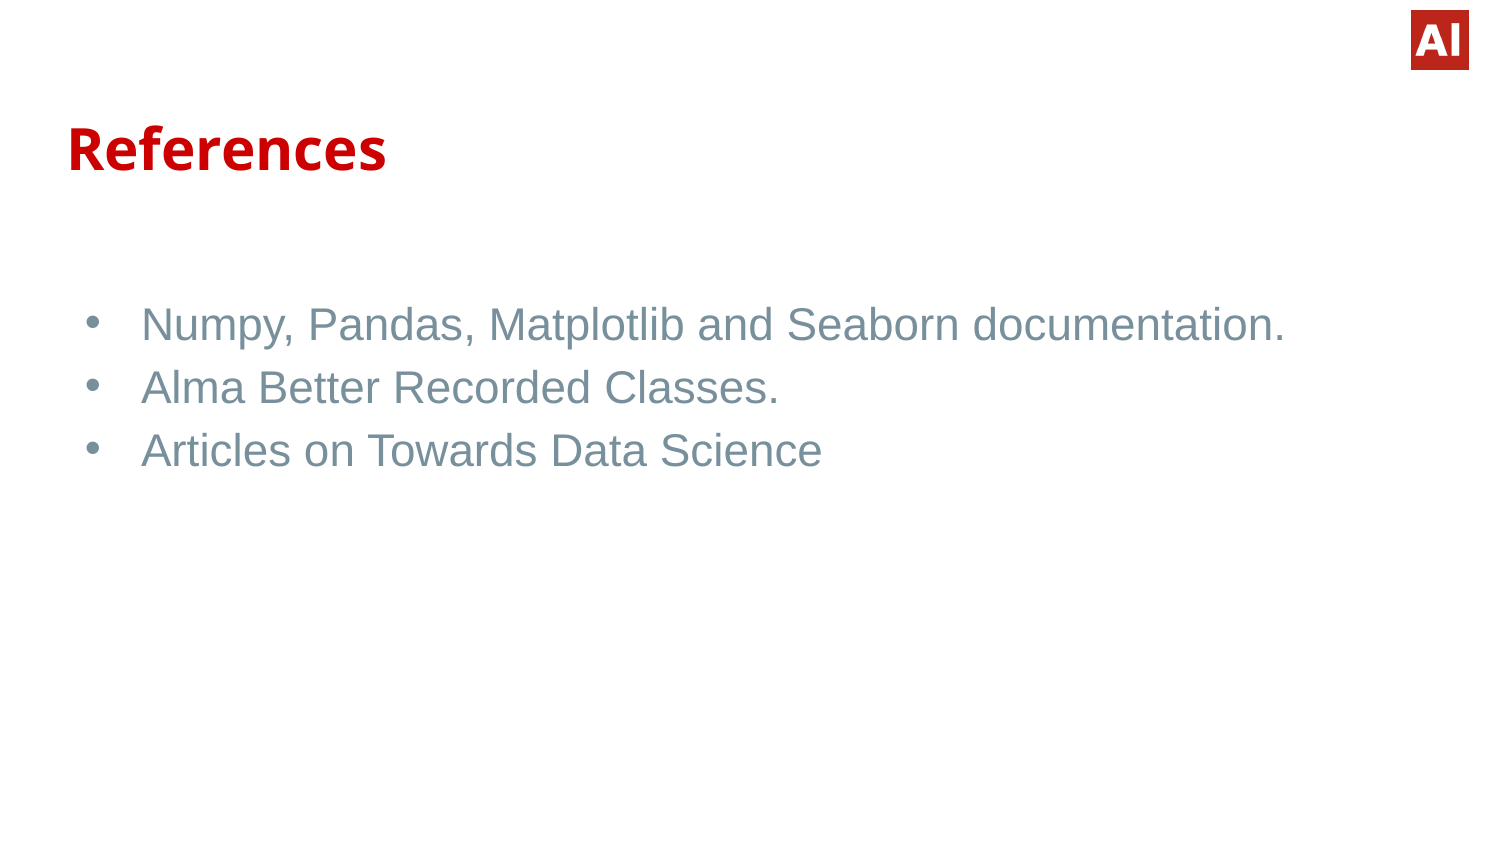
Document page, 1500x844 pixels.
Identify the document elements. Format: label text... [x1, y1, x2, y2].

list Numpy, Pandas, Matplotlib and Seaborn documentation. Alma Better Recorded Classes. Articles on Towards Data Science [51, 271, 1449, 532]
picture [1411, 10, 1469, 70]
title References [51, 15, 1449, 197]
